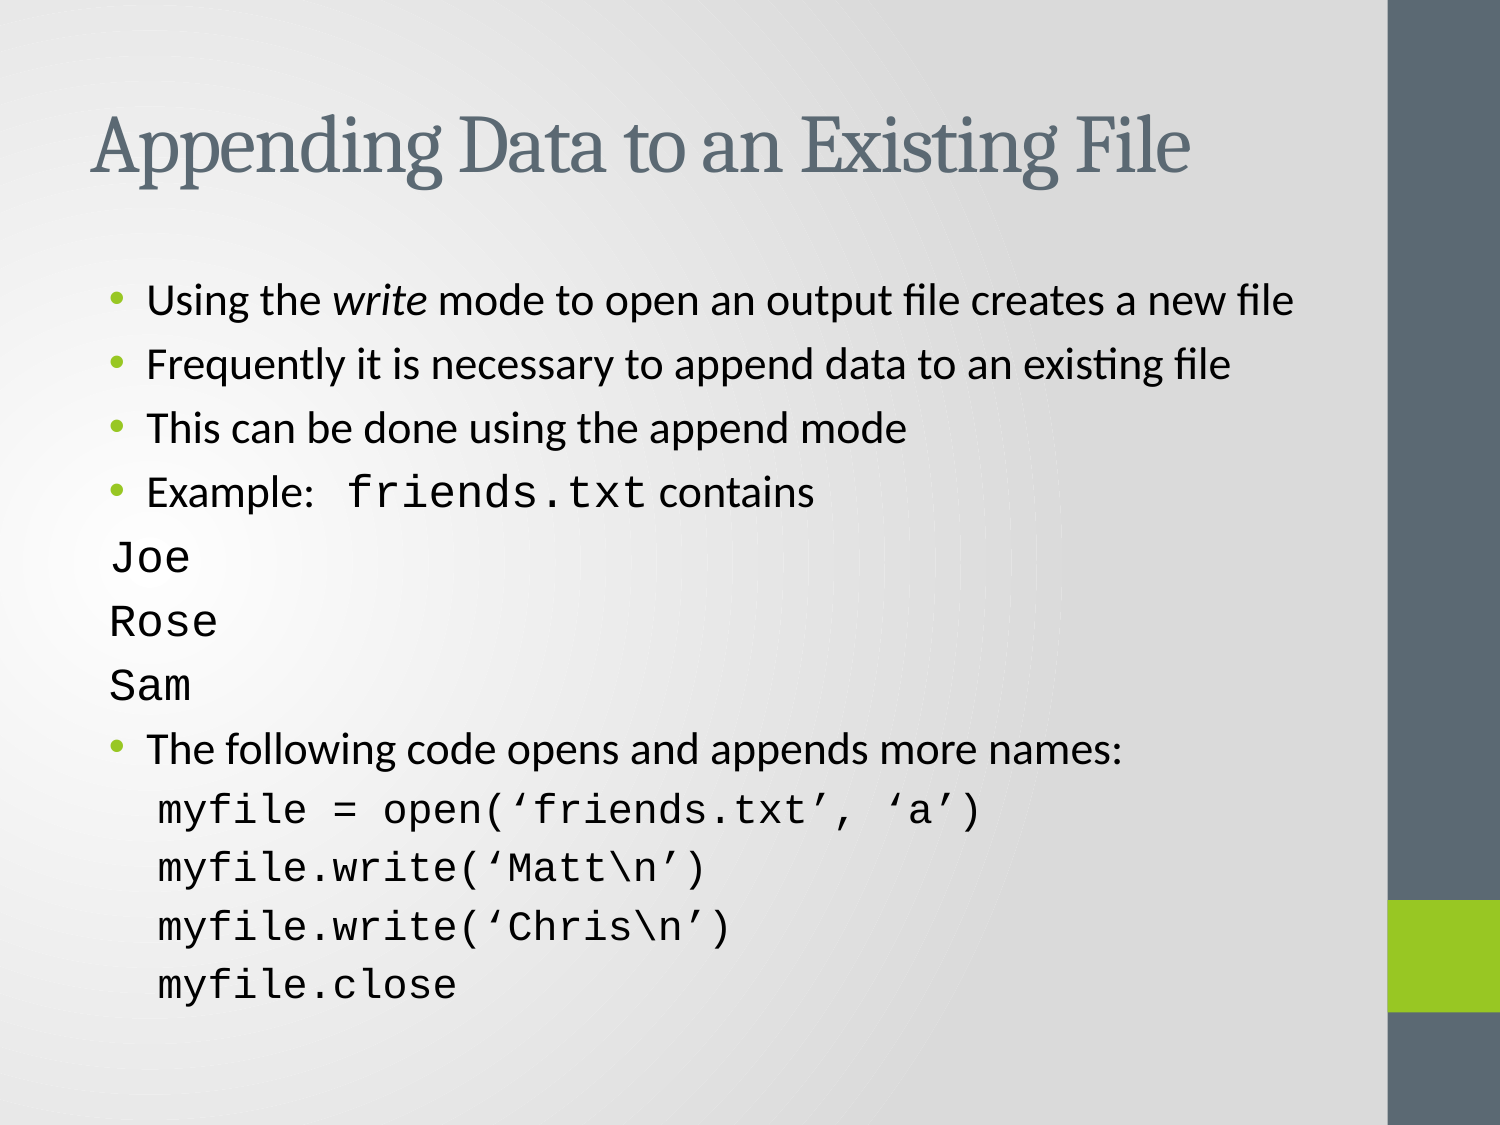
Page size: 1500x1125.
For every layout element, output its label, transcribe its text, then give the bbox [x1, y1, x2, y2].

list Using the write mode to open an output file creates a new file Frequently it is necessary to append data to an existing file This can be done using the append mode Example: friends.txt contains Joe Rose Sam The following code opens and appends more names: myfile = open(‘friends.txt’, ‘a’) myfile.write(‘Matt\n’) myfile.write(‘Chris\n’) myfile.close [75, 262, 1325, 1050]
title Appending Data to an Existing File [75, 45, 1325, 233]
